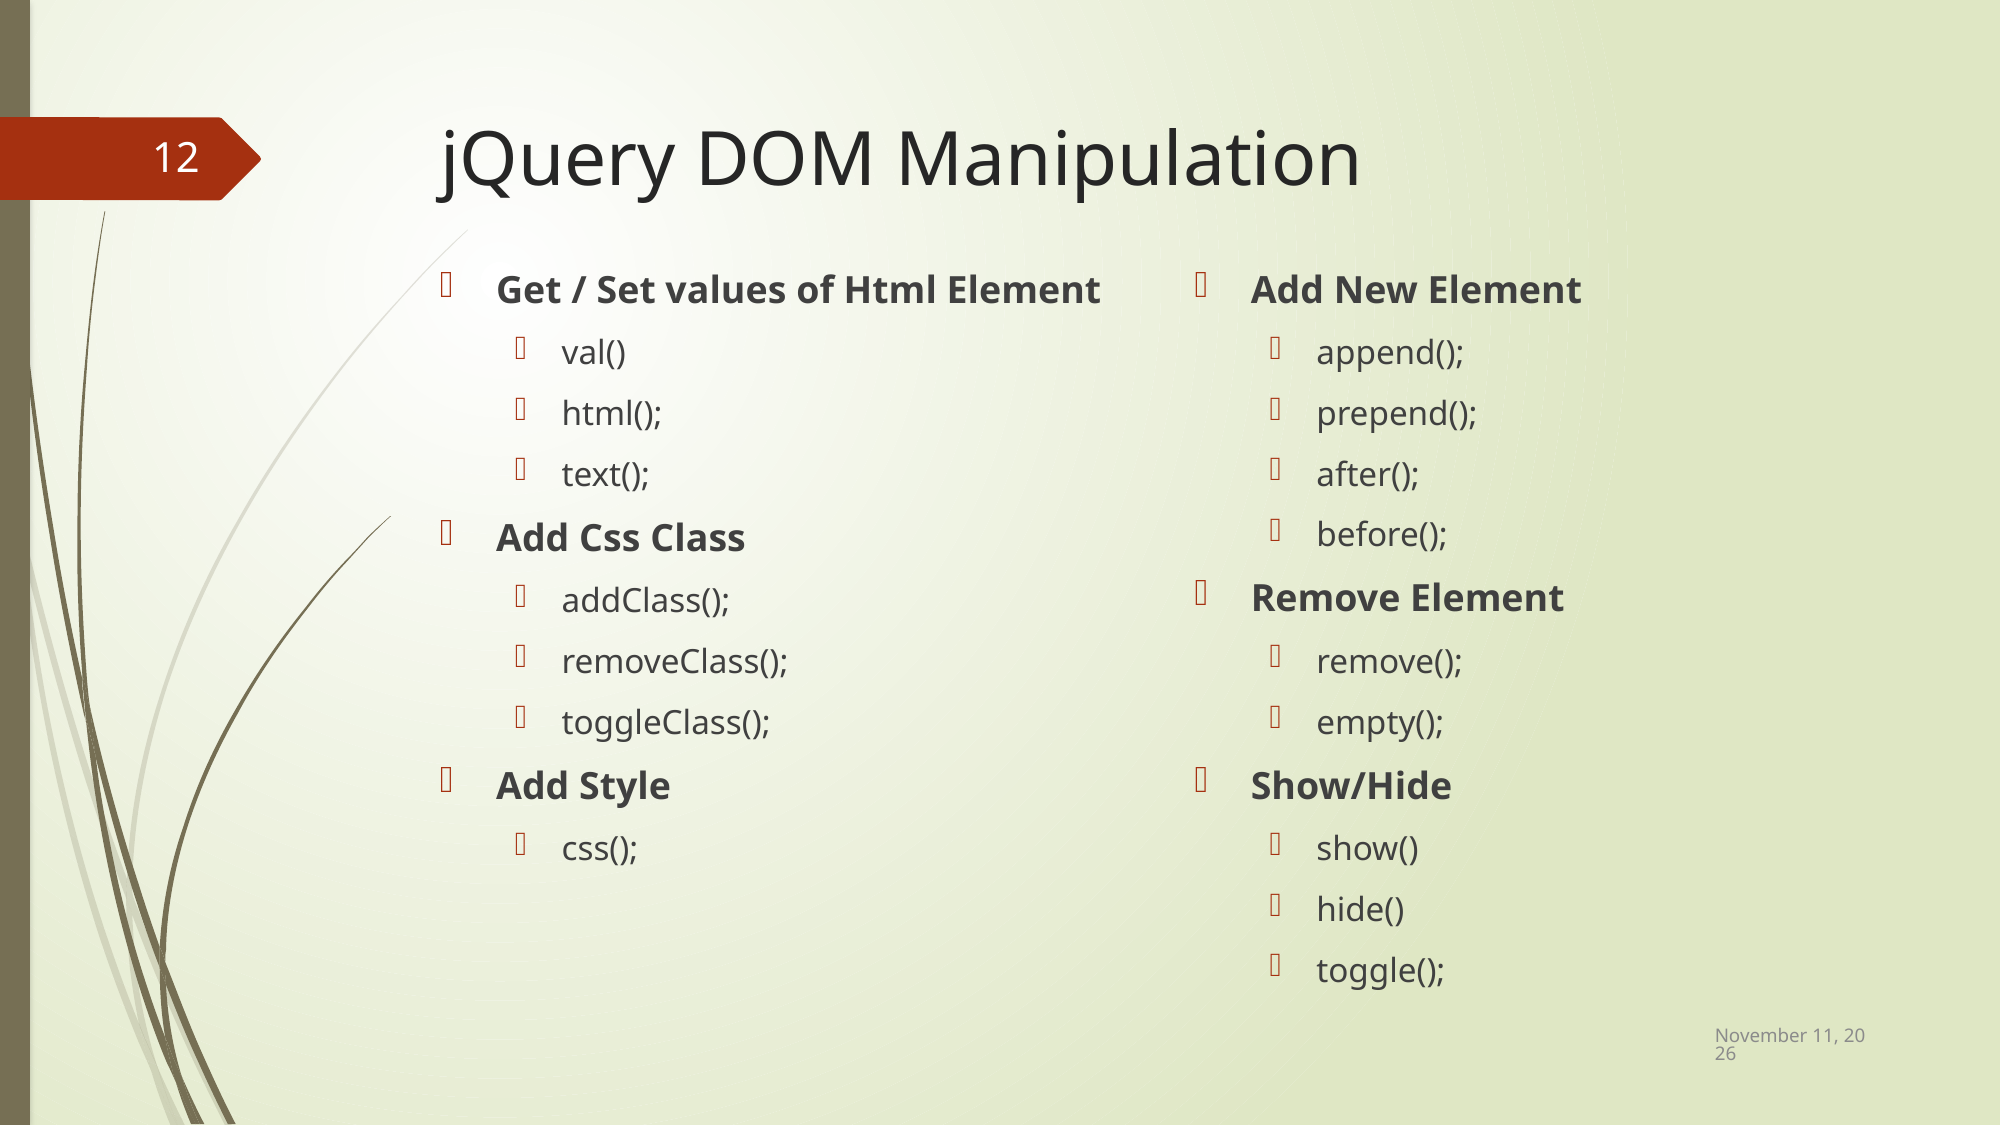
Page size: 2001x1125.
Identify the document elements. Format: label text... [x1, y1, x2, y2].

title jQuery DOM Manipulation [425, 102, 1888, 313]
slide_number 12 [87, 129, 216, 190]
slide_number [1699, 1005, 1888, 1067]
list Get / Set values of Html Element val() html(); text(); Add Css Class addClass(); removeClass(); toggleClass(); Add Style css(); [424, 258, 1133, 970]
list Add New Element append(); prepend(); after(); before(); Remove Element remove(); empty(); Show/Hide show() hide() toggle(); [1179, 258, 1888, 1041]
